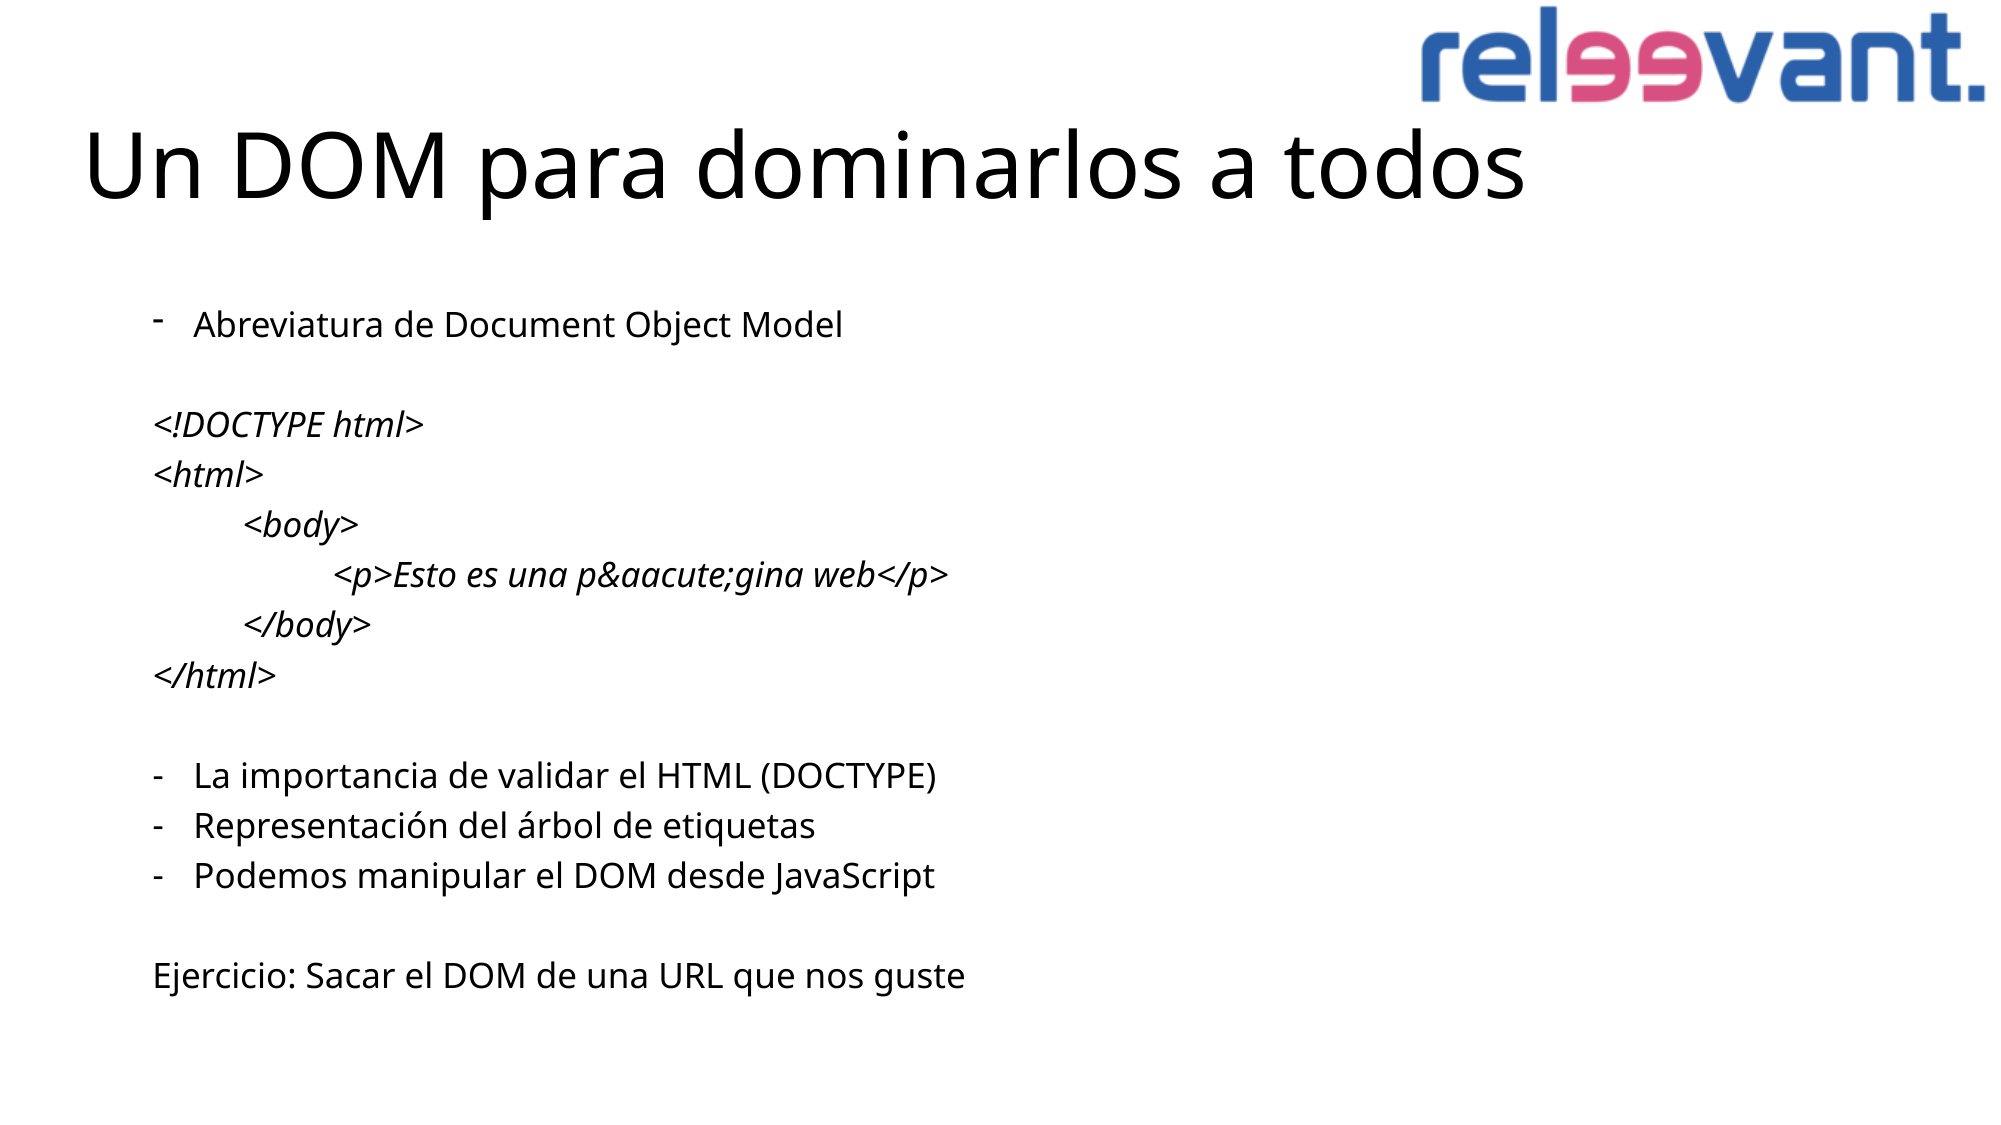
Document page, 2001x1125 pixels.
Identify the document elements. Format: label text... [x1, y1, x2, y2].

picture [1417, 0, 1989, 133]
title Un DOM para dominarlos a todos [67, 59, 1959, 278]
text_box Abreviatura de Document Object Model <!DOCTYPE html> <html> <body> <p>Esto es una p&aacute;gina web</p> </body> </html> La importancia de validar el HTML (DOCTYPE) Representación del árbol de etiquetas Podemos manipular el DOM desde JavaScript Ejercicio: Sacar el DOM de una URL que nos guste [137, 299, 1820, 1014]
